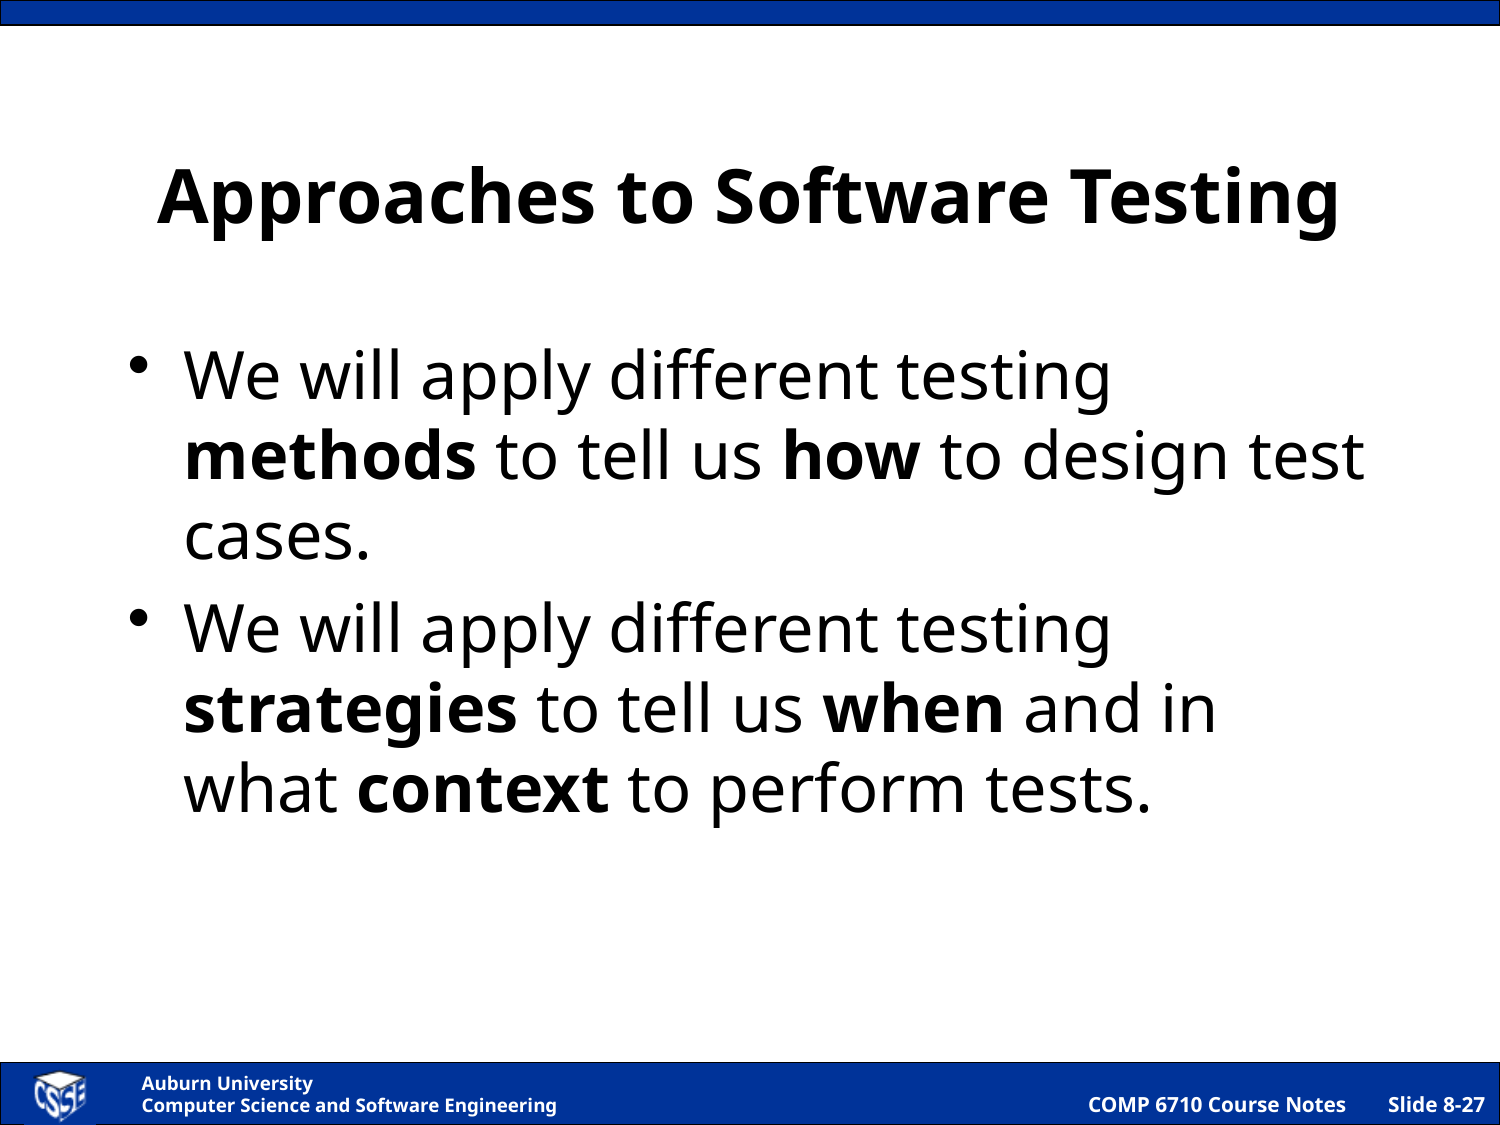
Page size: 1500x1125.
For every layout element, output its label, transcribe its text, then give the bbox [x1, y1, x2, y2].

title Approaches to Software Testing [0, 99, 1500, 288]
list We will apply different testing methods to tell us how to design test cases. We will apply different testing strategies to tell us when and in what context to perform tests. [112, 324, 1388, 1000]
picture [24, 1066, 96, 1125]
